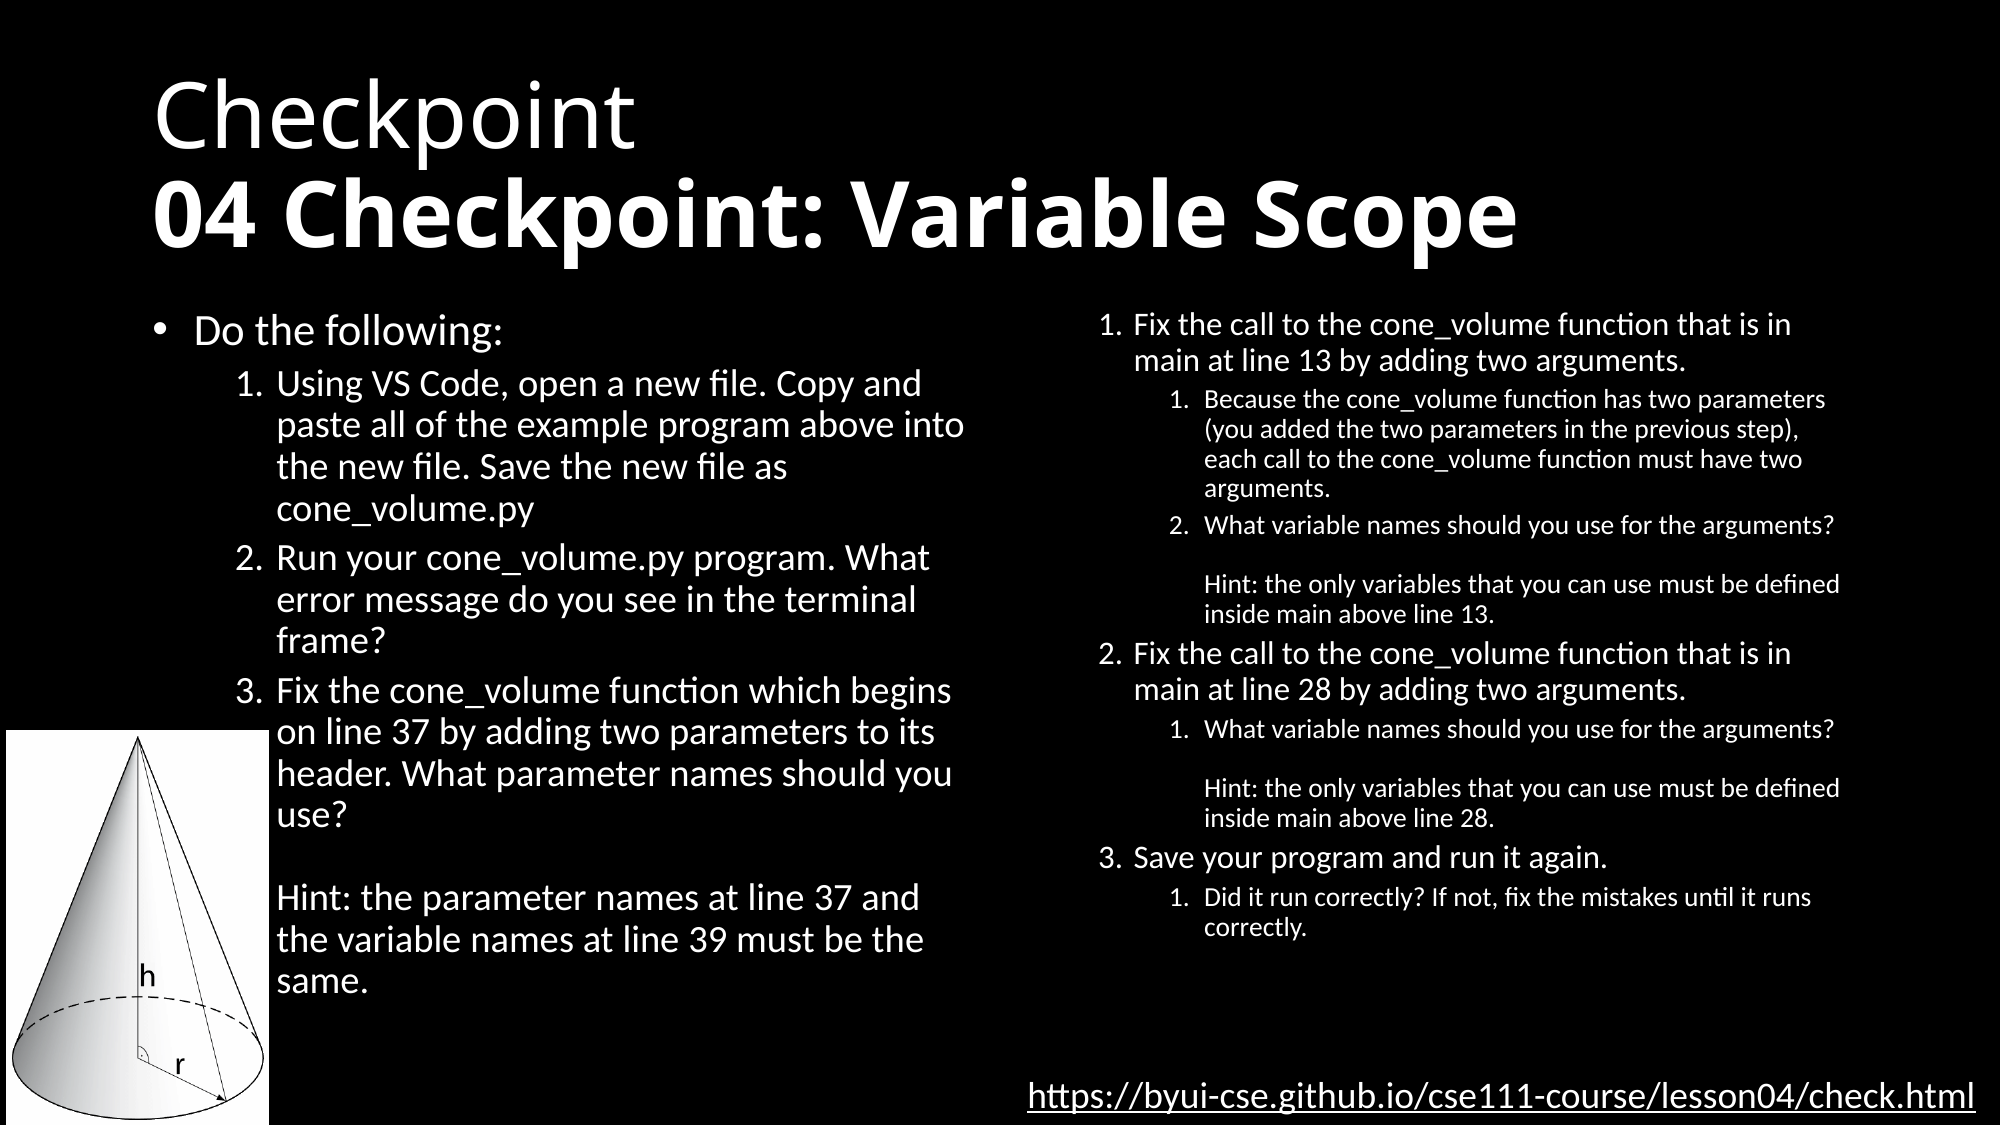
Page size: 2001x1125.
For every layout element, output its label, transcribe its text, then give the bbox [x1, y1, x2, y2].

picture [6, 730, 269, 1125]
title Checkpoint 04 Checkpoint: Variable Scope [137, 59, 1863, 278]
list Fix the call to the cone_volume function that is in main at line 13 by adding two arguments. Because the cone_volume function has two parameters (you added the two parameters in the previous step), each call to the cone_volume function must have two arguments. What variable names should you use for the arguments? Hint: the only variables that you can use must be defined inside main above line 13. Fix the call to the cone_volume function that is in main at line 28 by adding two arguments. What variable names should you use for the arguments? Hint: the only variables that you can use must be defined inside main above line 28. Save your program and run it again. Did it run correctly? If not, fix the mistakes until it runs correctly. [1012, 299, 1863, 1014]
list Do the following: Using VS Code, open a new file. Copy and paste all of the example program above into the new file. Save the new file as cone_volume.py Run your cone_volume.py program. What error message do you see in the terminal frame? Fix the cone_volume function which begins on line 37 by adding two parameters to its header. What parameter names should you use? Hint: the parameter names at line 37 and the variable names at line 39 must be the same. [137, 299, 988, 1014]
text_box https://byui-cse.github.io/cse111-course/lesson04/check.html [1012, 1063, 2000, 1124]
